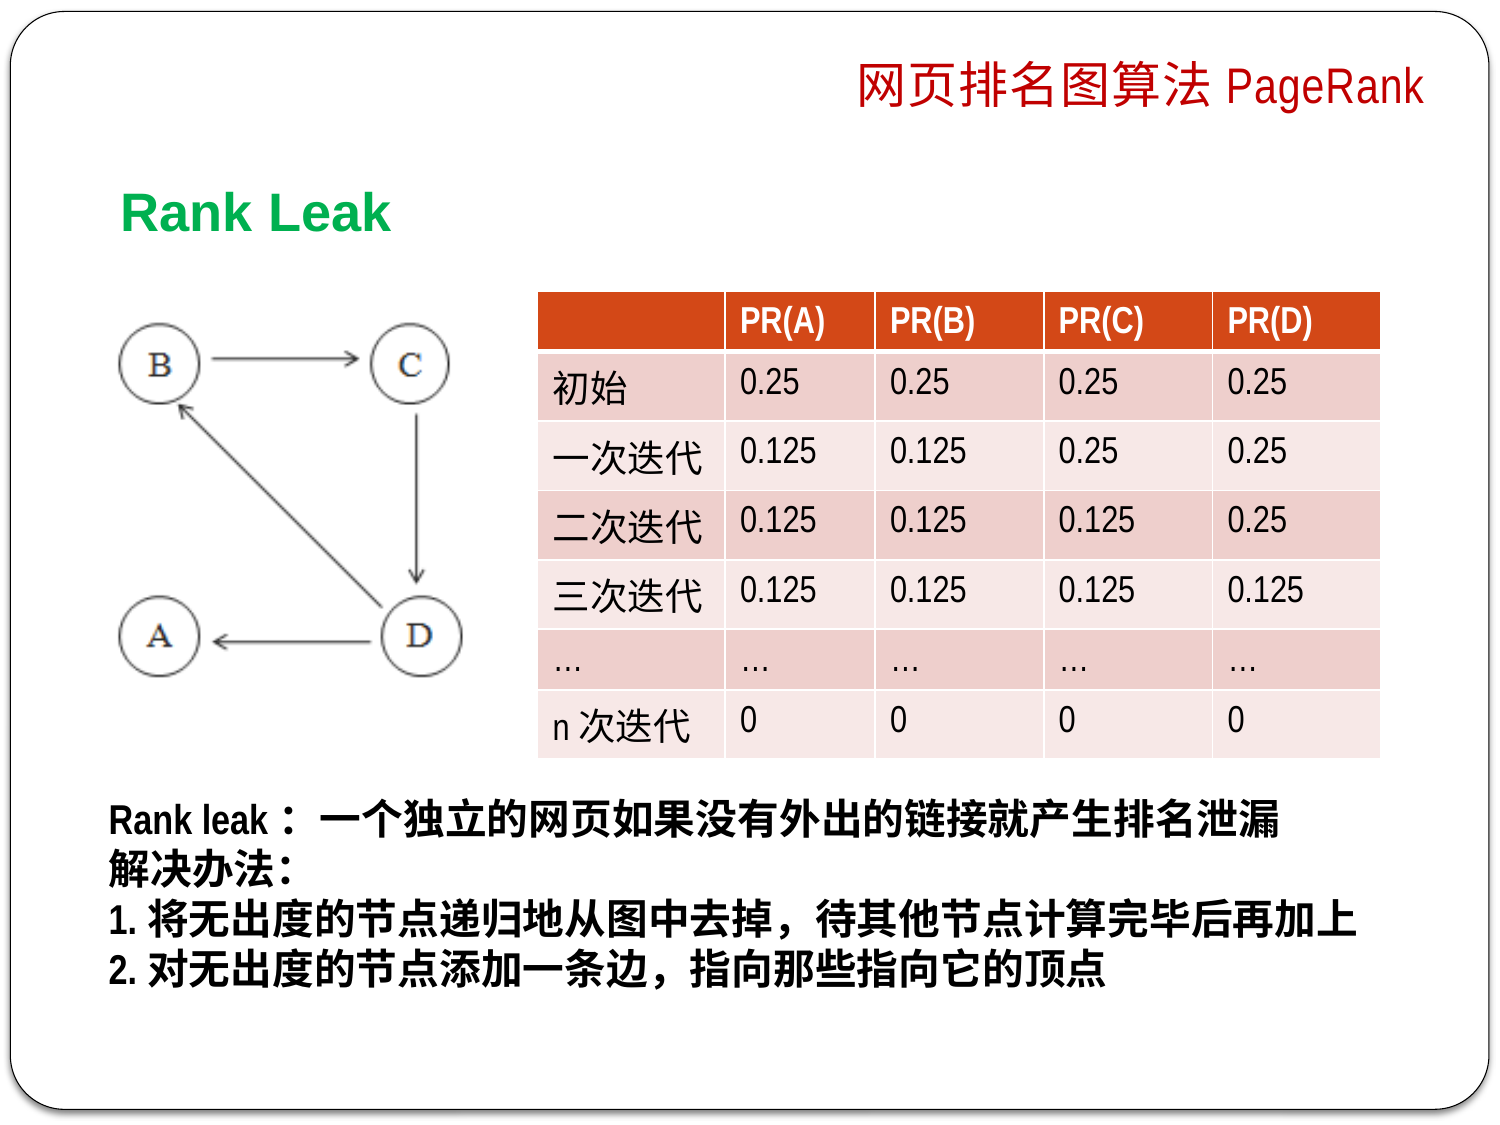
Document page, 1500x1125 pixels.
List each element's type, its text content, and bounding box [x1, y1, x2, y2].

table_cell 0.125 [1045, 561, 1212, 628]
table_cell 0.25 [1213, 491, 1380, 559]
table_cell 0.125 [726, 561, 874, 628]
table_cell 三次迭代 [538, 561, 724, 628]
table_cell 一次迭代 [538, 422, 724, 490]
table_cell 初始 [538, 354, 724, 420]
table_cell 0.125 [1045, 491, 1212, 559]
table_header PR(A) [726, 292, 874, 349]
table_cell 0.25 [876, 354, 1043, 420]
table_header PR(D) [1213, 292, 1380, 349]
table_cell … [1045, 630, 1212, 689]
table_cell 0 [876, 691, 1043, 758]
table_cell 0.125 [1213, 561, 1380, 628]
text_box 网页排名图算法PageRank [163, 35, 1439, 129]
table_cell 0.125 [726, 491, 874, 559]
table_header PR(C) [1045, 292, 1212, 349]
table_cell 0.25 [1213, 354, 1380, 420]
table_cell … [1213, 630, 1380, 689]
table_cell 0.25 [1213, 422, 1380, 490]
table_cell … [538, 630, 724, 689]
table_cell 0.25 [1045, 354, 1212, 420]
table_cell 0.125 [876, 422, 1043, 490]
text_box Rank leak：一个独立的网页如果没有外出的链接就产生排名泄漏 解决办法： 1.将无出度的节点递归地从图中去掉，待其他节点计算完毕后再加上 2.对无出度的节点添加一条边，指向那些指向它的顶点 [93, 785, 1435, 1050]
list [76, 302, 491, 700]
table_cell 二次迭代 [538, 491, 724, 559]
table_cell … [726, 630, 874, 689]
table_cell 0.125 [726, 422, 874, 490]
table_cell 0 [726, 691, 874, 758]
table_header PR(B) [876, 292, 1043, 349]
table_cell 0.25 [726, 354, 874, 420]
table_cell 0 [1213, 691, 1380, 758]
table_cell … [876, 630, 1043, 689]
table_cell 0 [1045, 691, 1212, 758]
title Rank Leak [105, 70, 1381, 259]
table_cell 0.125 [876, 491, 1043, 559]
table_header [538, 292, 724, 349]
table_cell n次迭代 [538, 691, 724, 758]
table_cell 0.25 [1045, 422, 1212, 490]
table_cell 0.125 [876, 561, 1043, 628]
